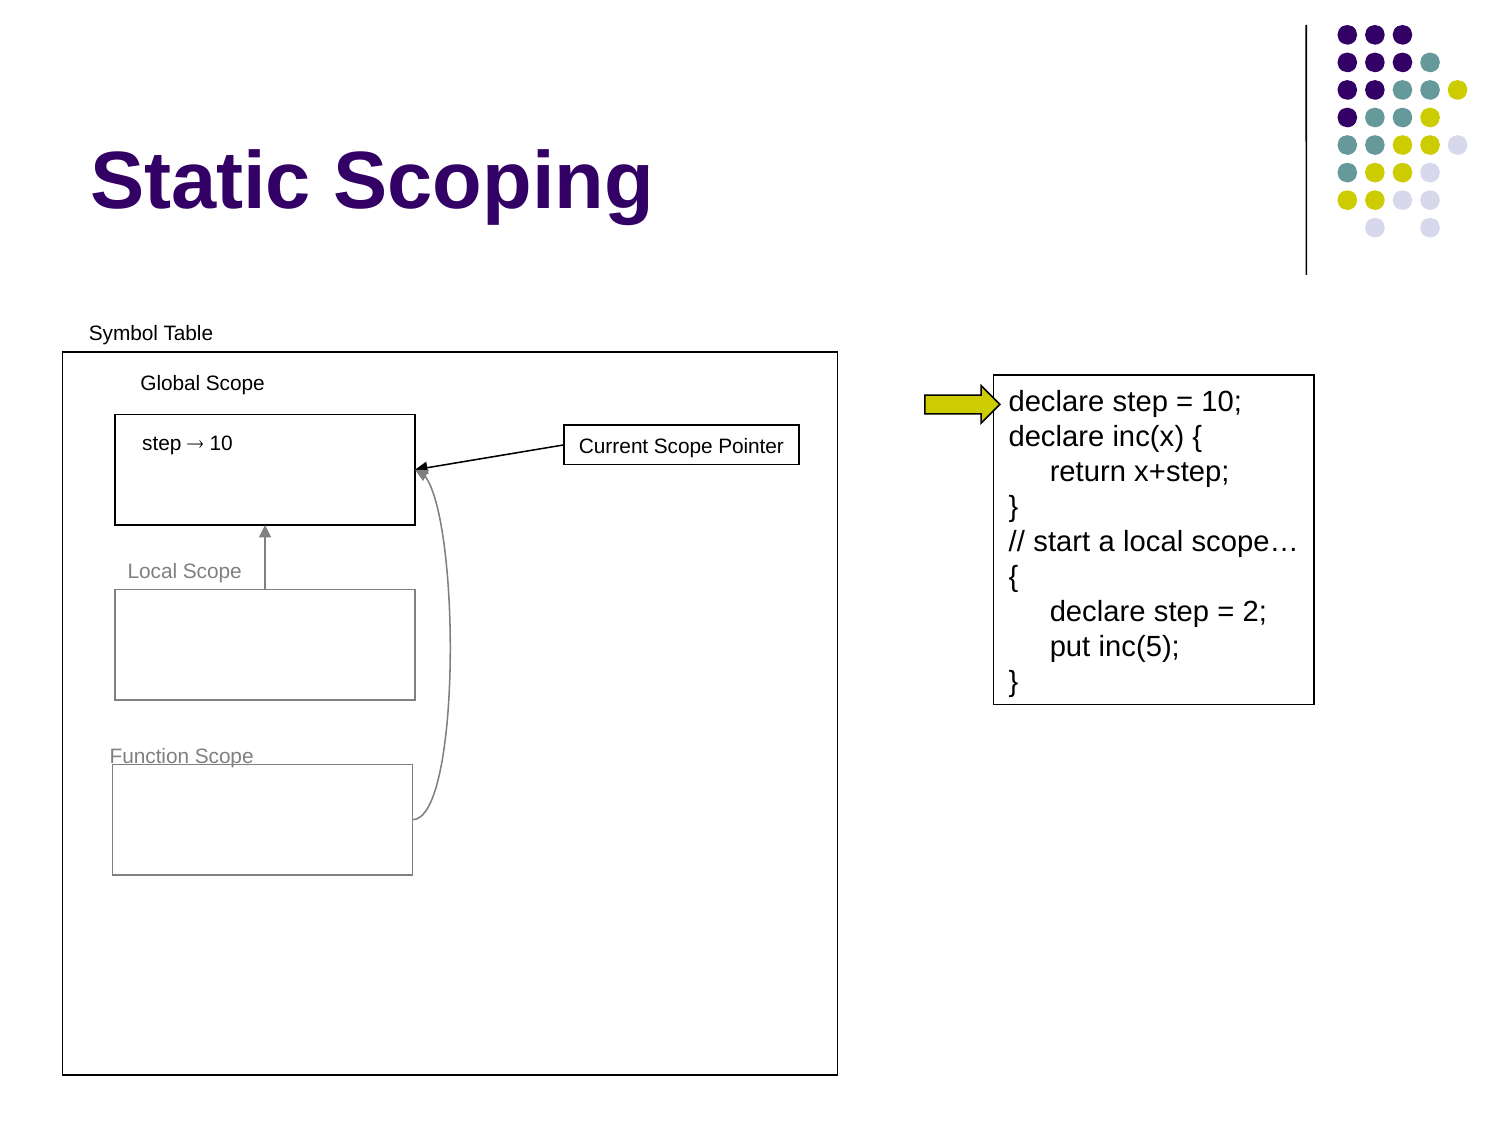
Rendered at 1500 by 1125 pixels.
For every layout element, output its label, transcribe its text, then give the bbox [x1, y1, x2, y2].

text_box [62, 352, 838, 1075]
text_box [414, 445, 563, 470]
text_box Global Scope [125, 362, 280, 403]
text_box [115, 414, 415, 525]
text_box [112, 764, 413, 875]
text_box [412, 469, 416, 821]
text_box Current Scope Pointer [564, 425, 799, 465]
text_box Symbol Table [74, 312, 228, 353]
text_box Function Scope [94, 734, 275, 775]
text_box declare step = 10; declare inc(x) { return x+step; } // start a local scope… { declare step = 2; put inc(5); } [993, 374, 1314, 705]
text_box step  10 [127, 422, 248, 463]
text_box Local Scope [113, 549, 260, 590]
title Static Scoping [75, 20, 1313, 233]
text_box [924, 385, 1000, 424]
text_box [115, 589, 407, 700]
